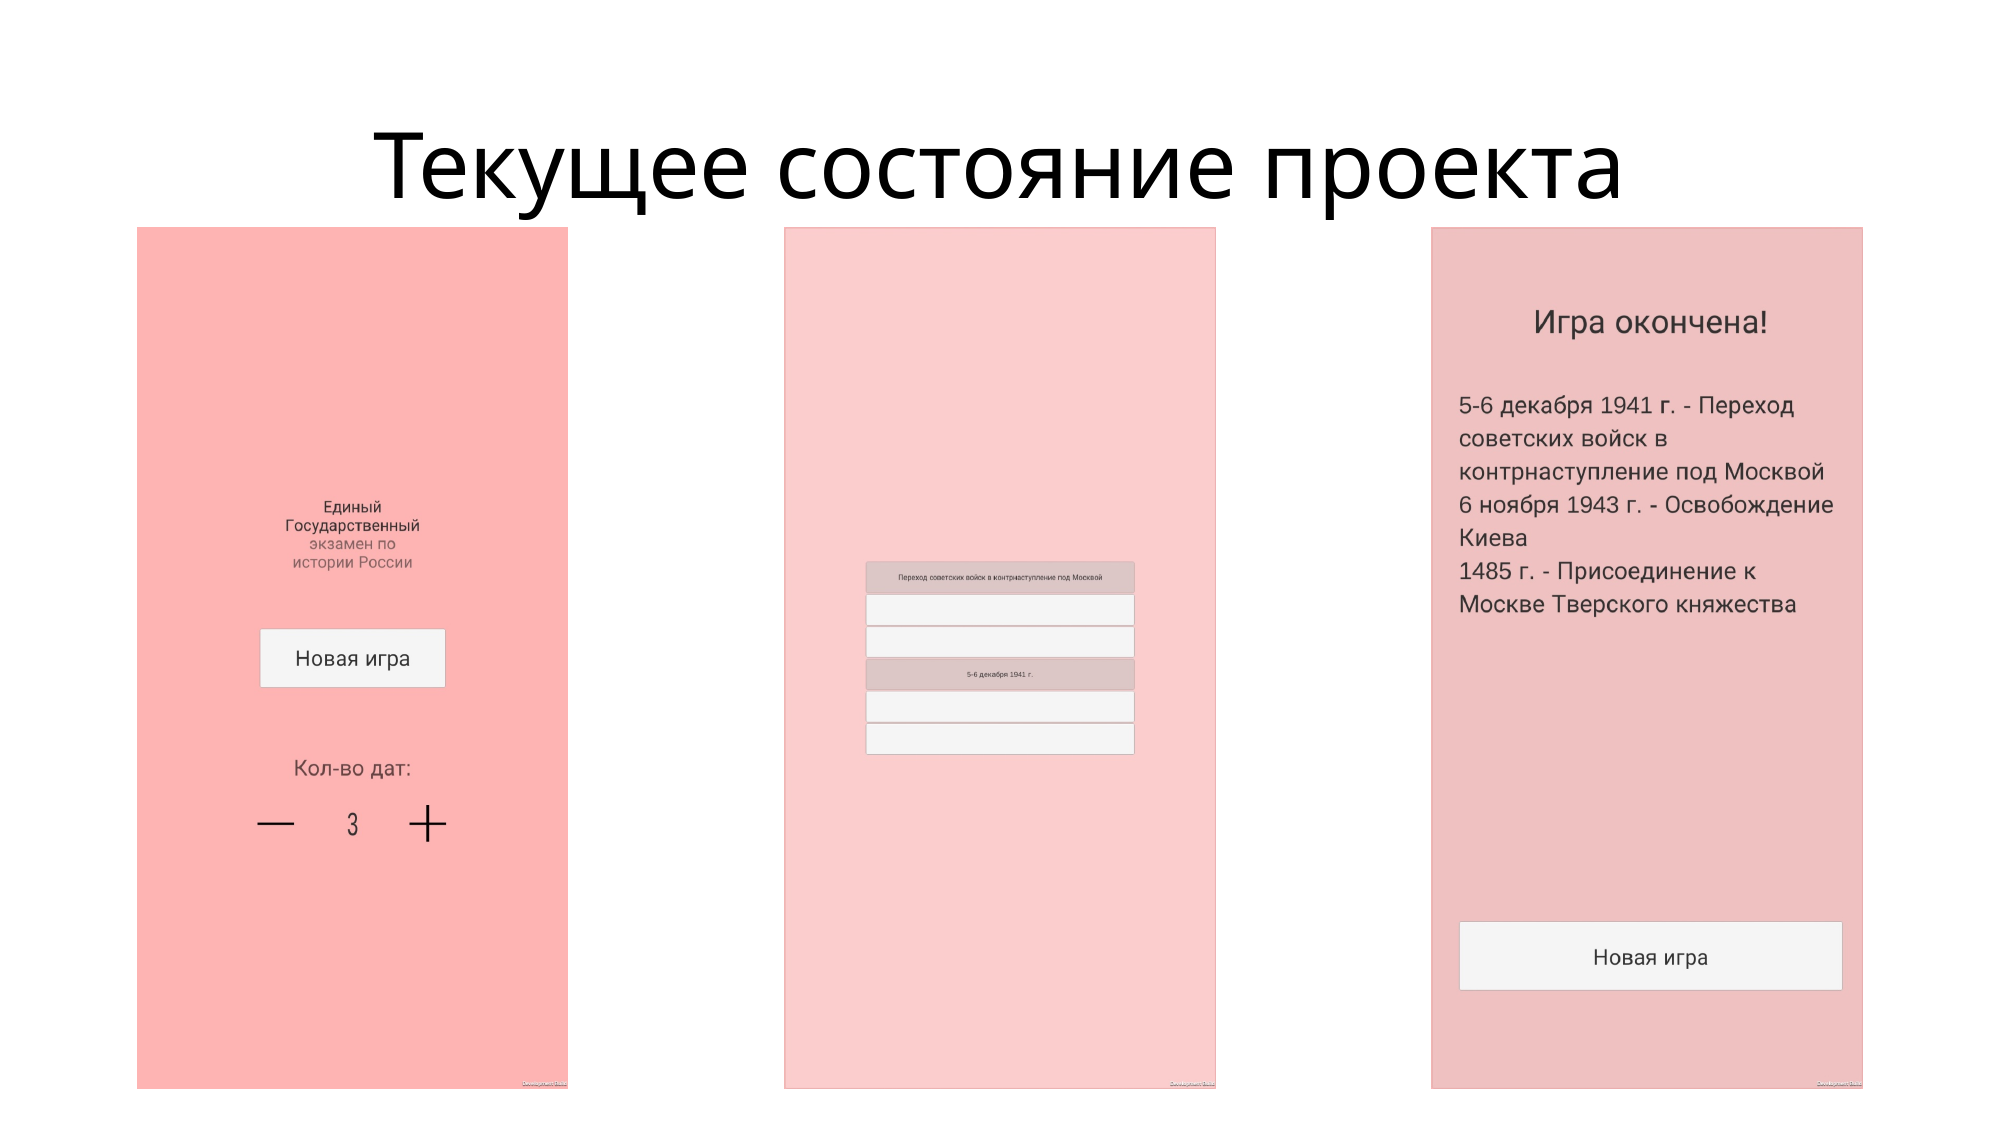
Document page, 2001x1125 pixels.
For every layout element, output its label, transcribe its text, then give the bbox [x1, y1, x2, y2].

picture [1431, 227, 1863, 1089]
title Текущее состояние проекта [137, 59, 1863, 278]
picture [784, 227, 1216, 1089]
picture [137, 227, 568, 1089]
